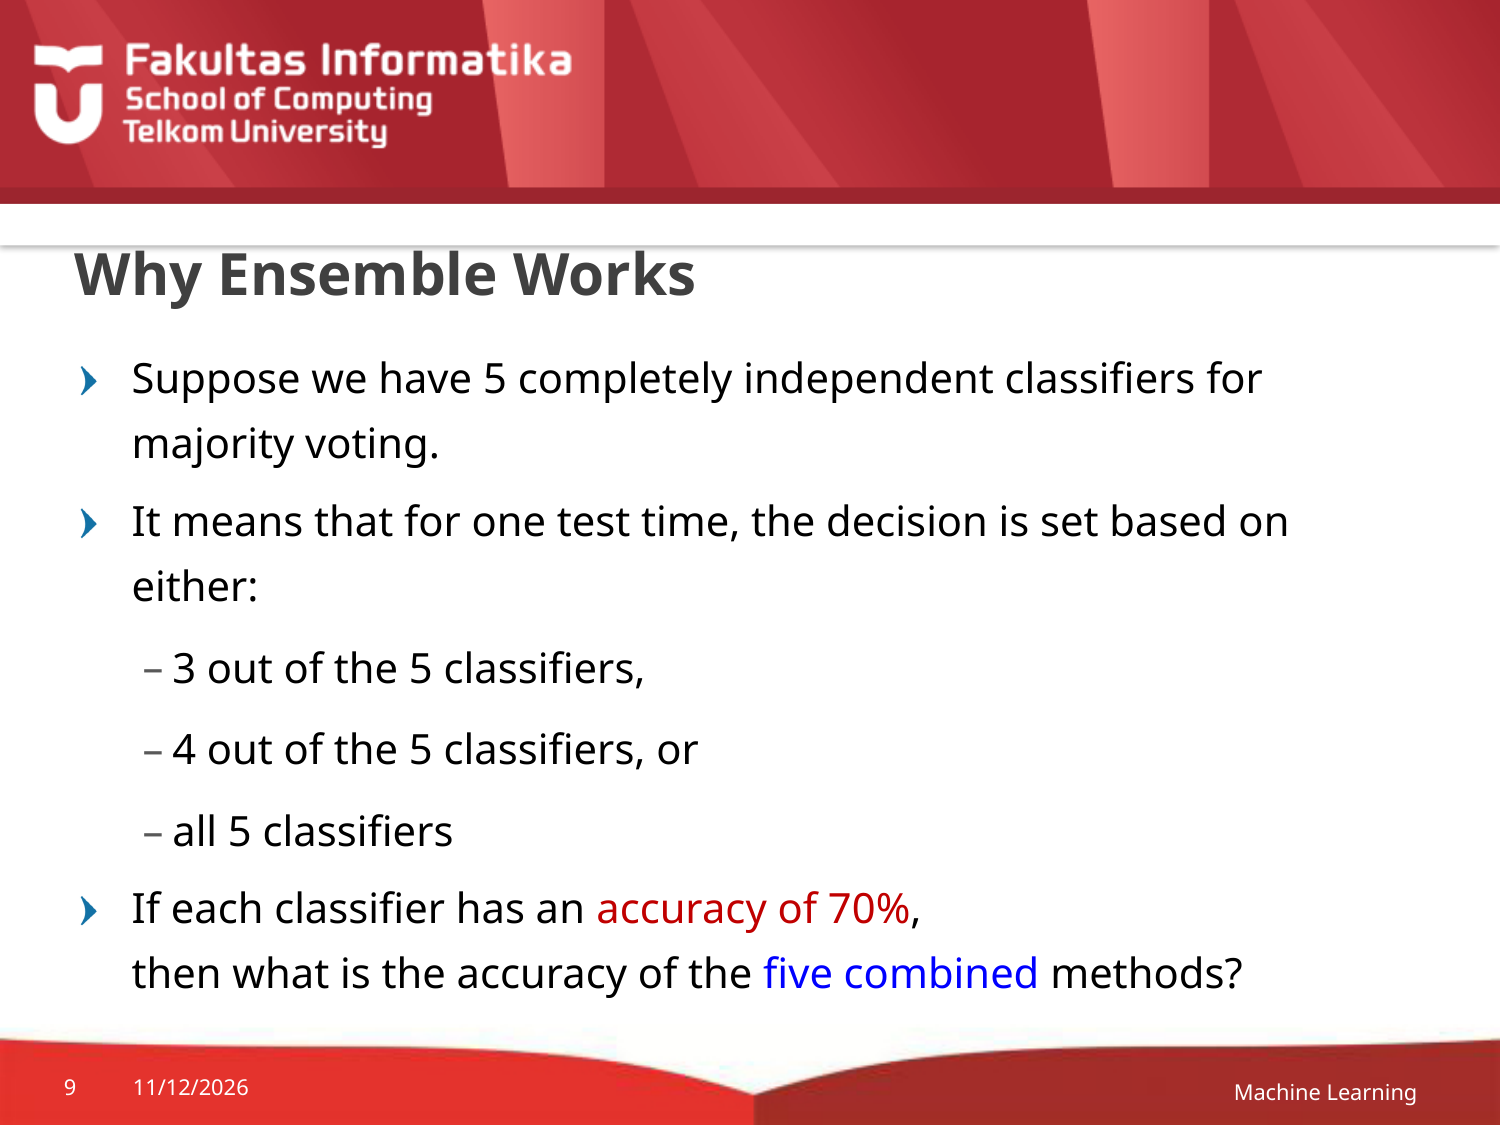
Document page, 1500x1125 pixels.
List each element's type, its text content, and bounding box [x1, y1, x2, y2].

list Machine Learning [888, 1058, 1433, 1119]
list Suppose we have 5 completely independent classifiers for majority voting. It means that for one test time, the decision is set based on either: 3 out of the 5 classifiers, 4 out of the 5 classifiers, or all 5 classifiers If each classifier has an accuracy of 70%, then what is the accuracy of the five combined methods? [60, 329, 1426, 990]
title Why Ensemble Works [59, 219, 1426, 325]
slide_number 12-Apr-20 [132, 1058, 403, 1119]
picture [75, 357, 100, 397]
picture [75, 499, 100, 540]
picture [0, 0, 1500, 203]
picture [0, 1024, 1500, 1125]
picture [75, 887, 100, 927]
slide_number 9 [63, 1058, 123, 1119]
